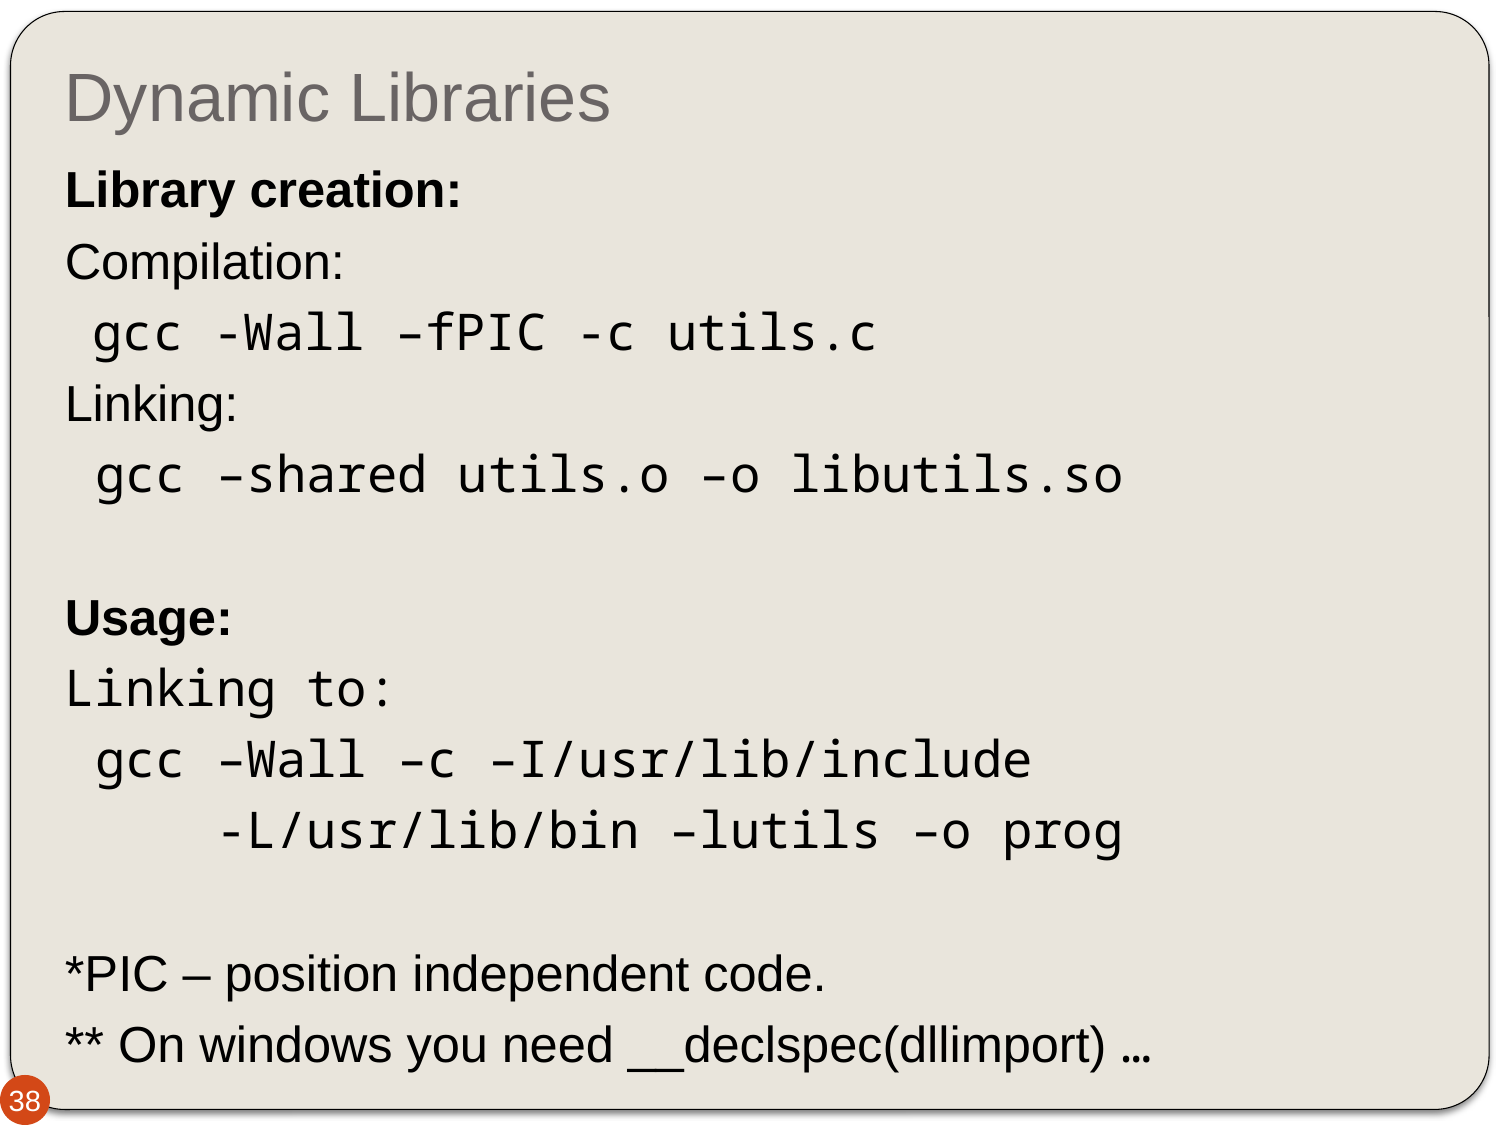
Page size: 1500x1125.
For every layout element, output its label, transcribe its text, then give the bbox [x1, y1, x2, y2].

slide_number 38 [0, 1074, 51, 1125]
list Library creation: Compilation: gcc -Wall –fPIC -c utils.c Linking: gcc –shared utils.o –o libutils.so Usage: Linking to: gcc –Wall –c –I/usr/lib/include -L/usr/lib/bin –lutils –o prog *PIC – position independent code. ** On windows you need __declspec(dllimport) … [50, 149, 1450, 1088]
title Dynamic Libraries [50, 45, 1450, 149]
